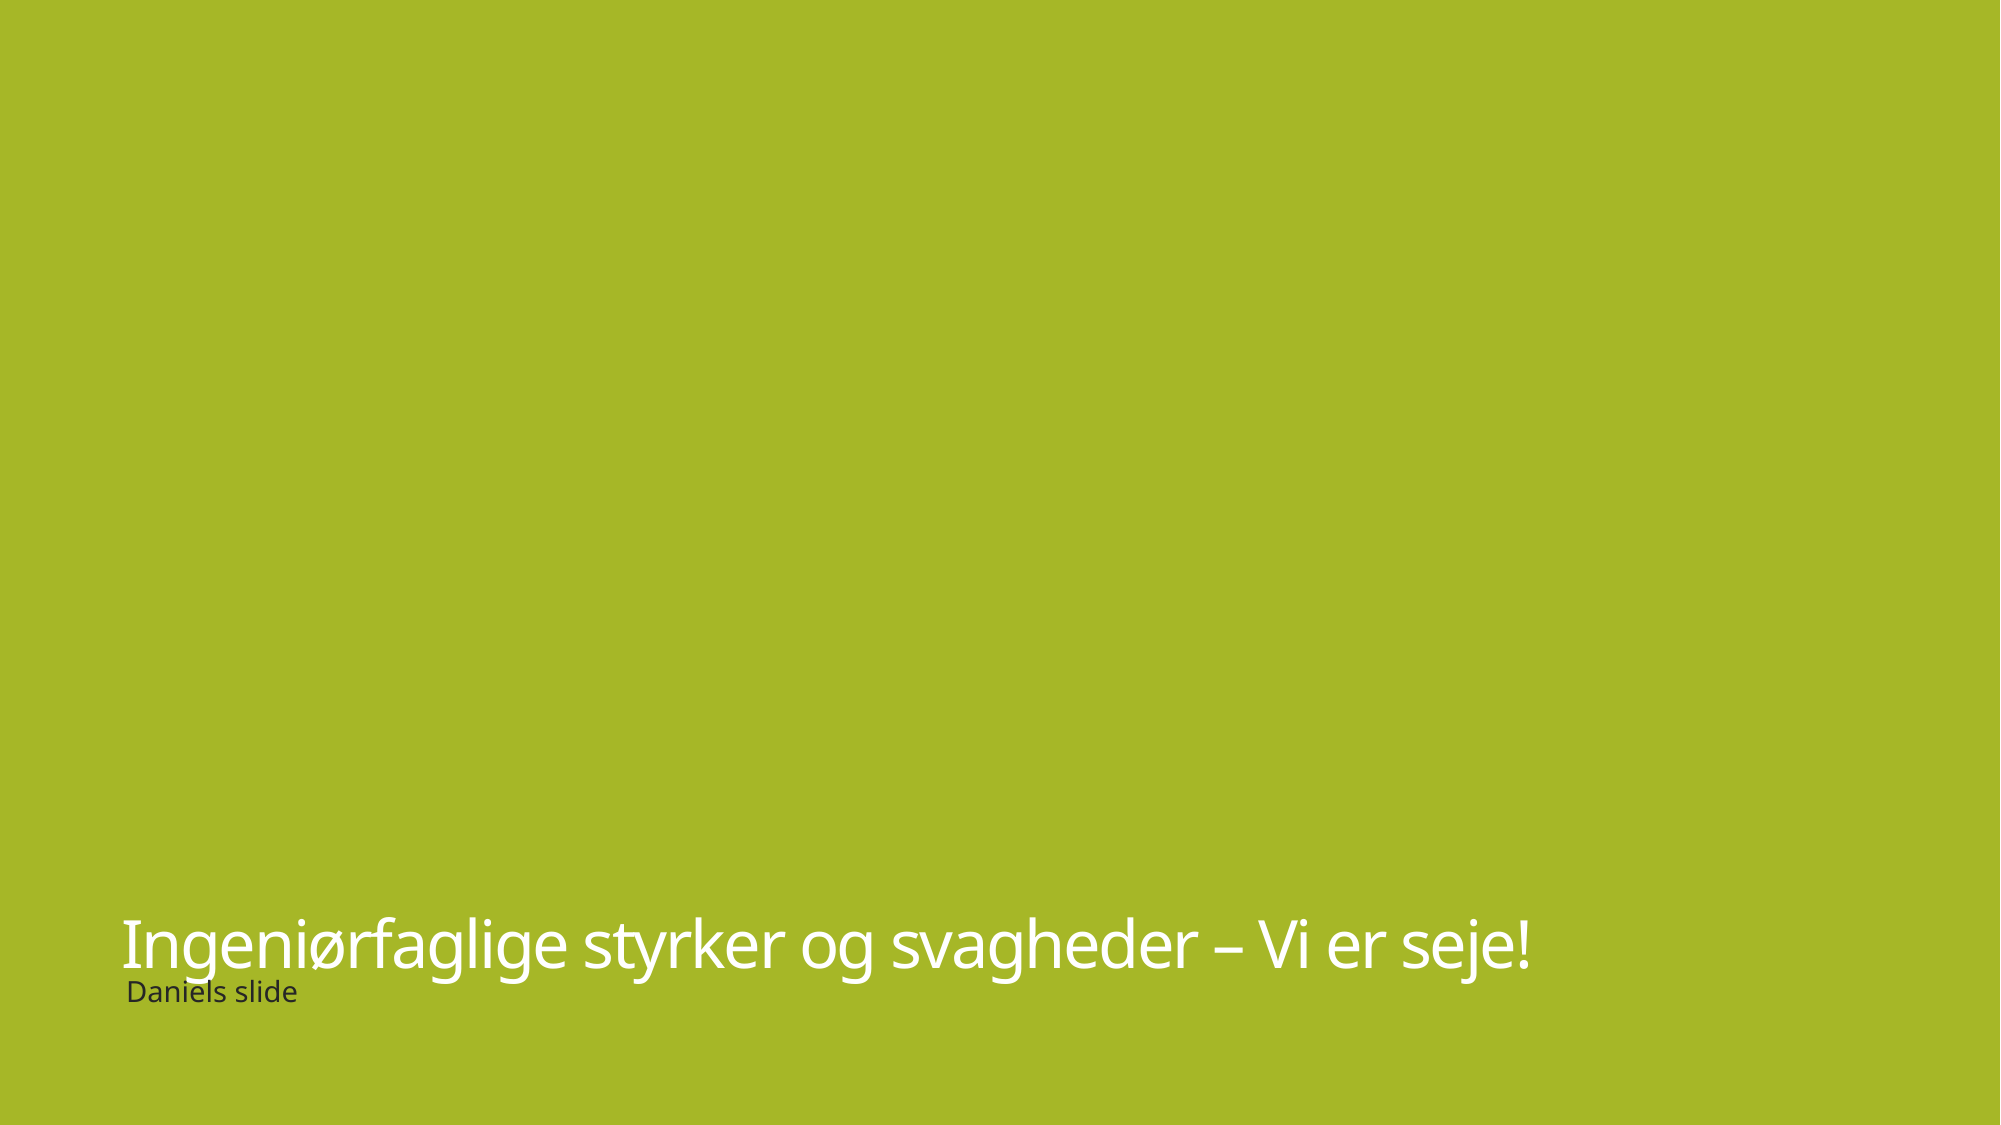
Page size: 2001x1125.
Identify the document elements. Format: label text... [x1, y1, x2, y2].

title Ingeniørfaglige styrker og svagheder – Vi er seje! [106, 888, 1875, 990]
list Daniels slide [111, 969, 1625, 1057]
